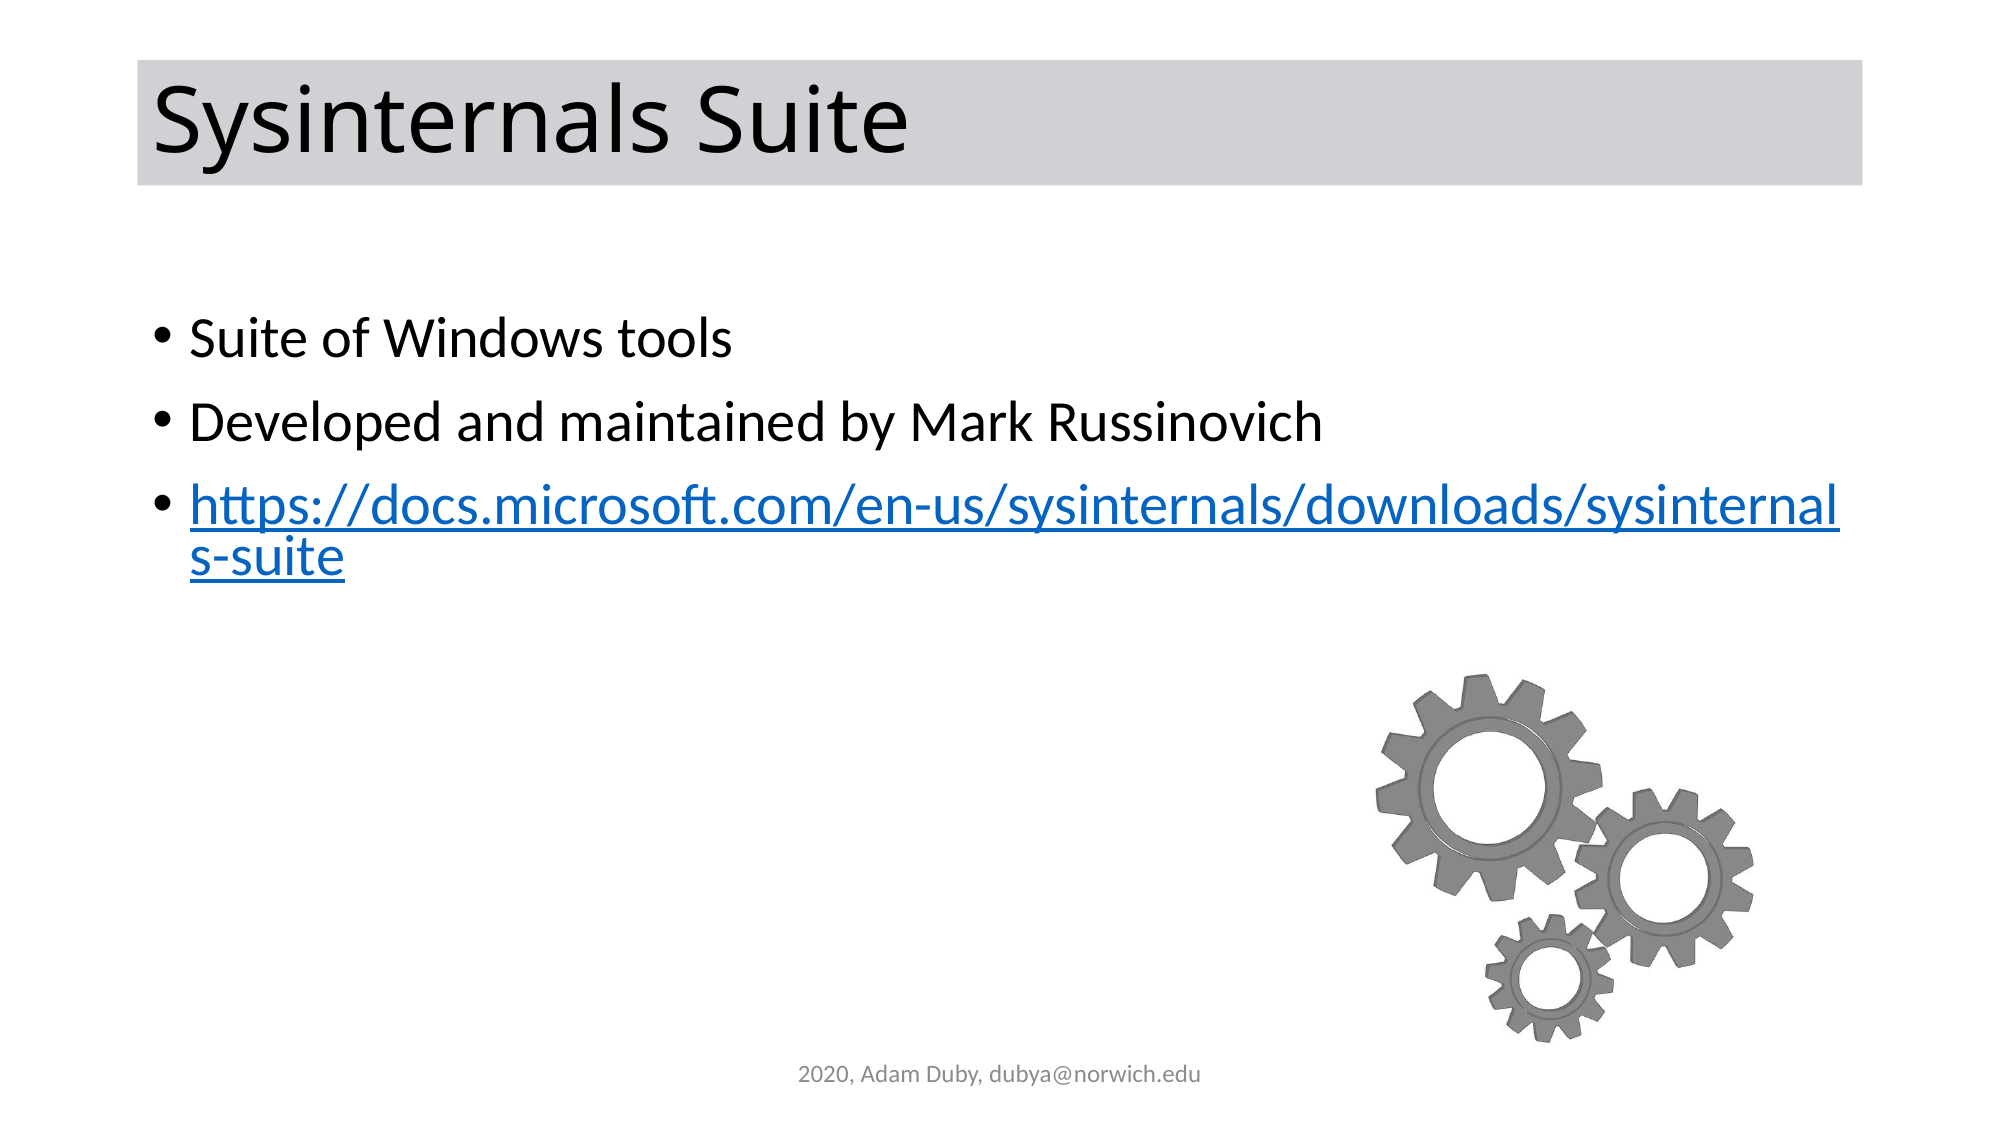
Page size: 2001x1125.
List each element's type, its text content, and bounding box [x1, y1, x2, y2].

picture [1253, 649, 1876, 1066]
list Suite of Windows tools Developed and maintained by Mark Russinovich https://docs.microsoft.com/en-us/sysinternals/downloads/sysinternals-suite [137, 299, 1863, 1014]
title Sysinternals Suite [137, 59, 1863, 186]
footer 2020, Adam Duby, dubya@norwich.edu [662, 1042, 1338, 1103]
